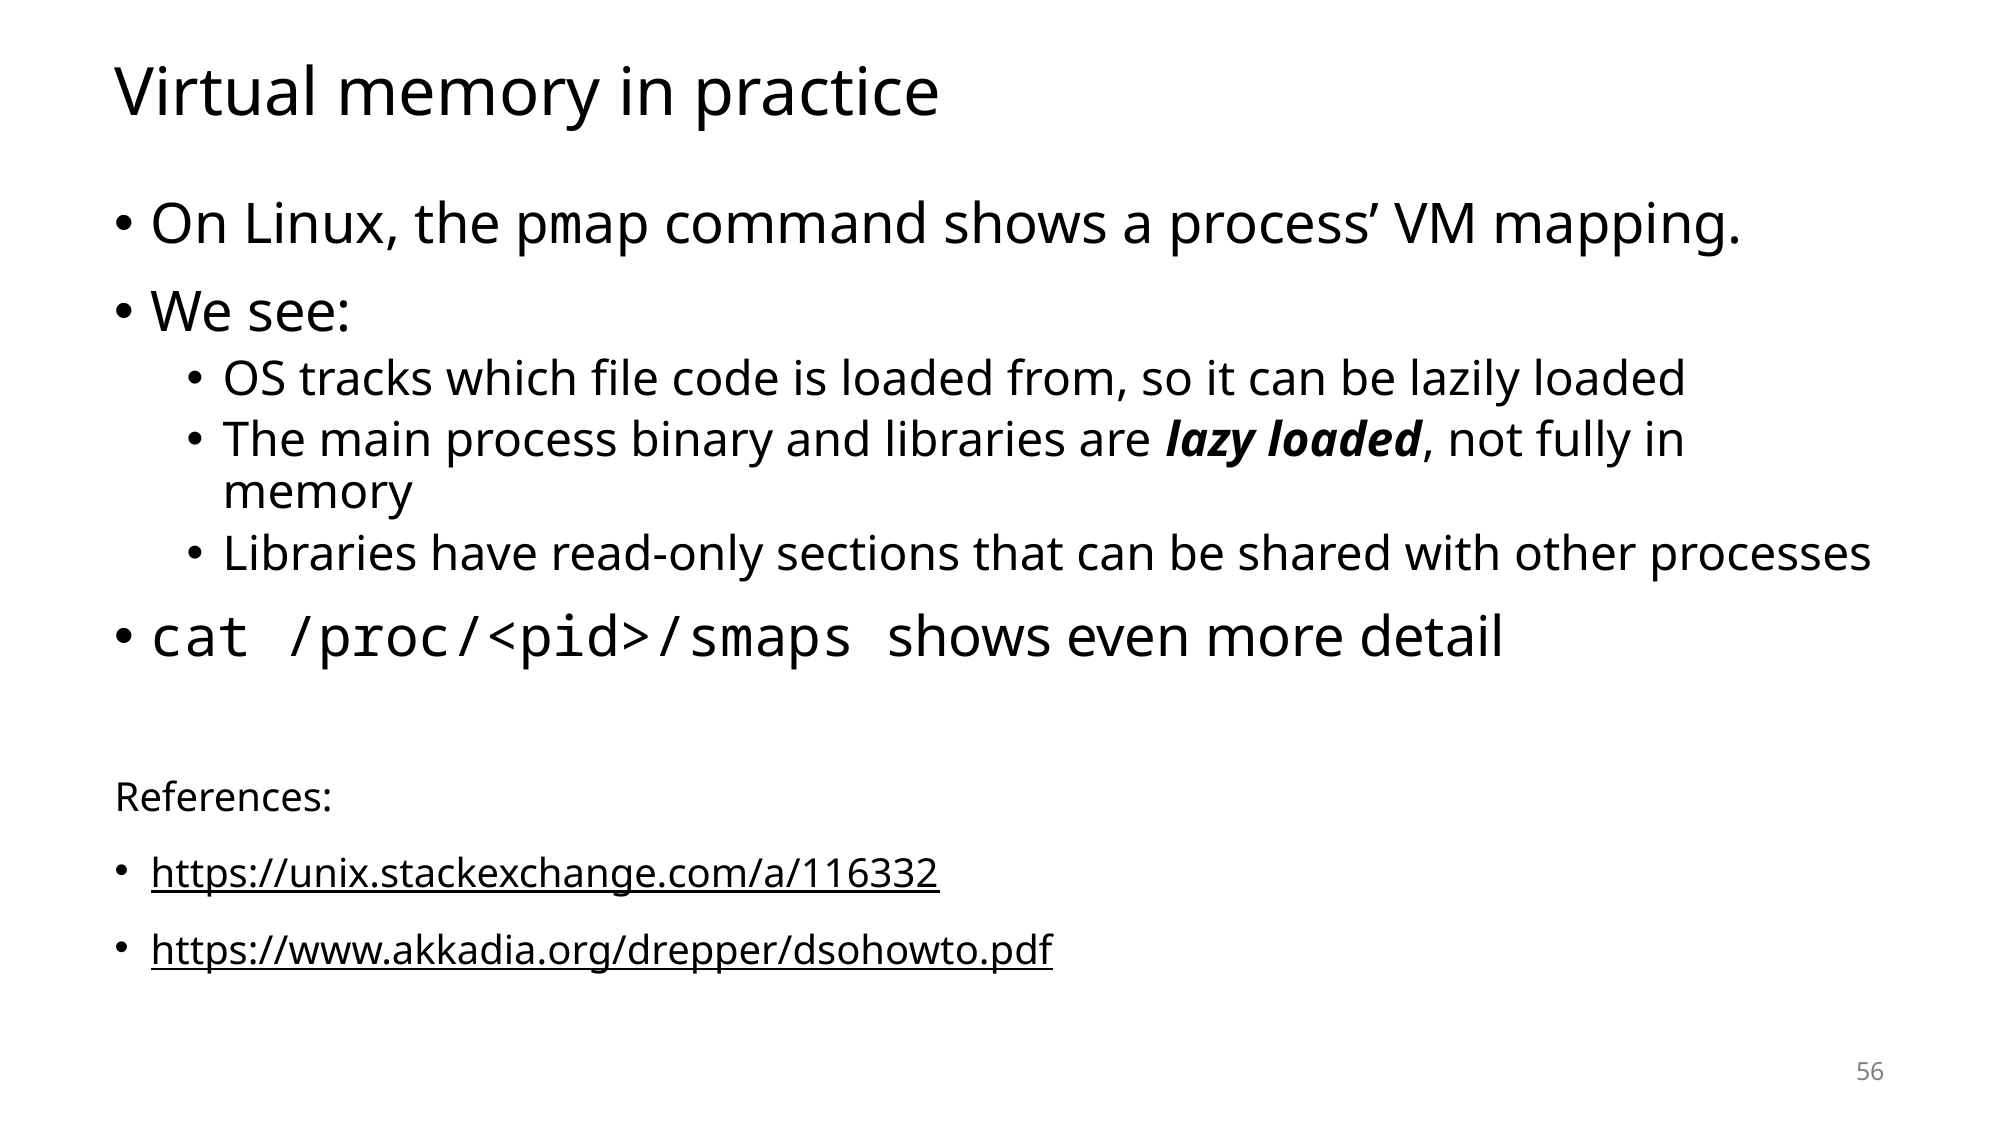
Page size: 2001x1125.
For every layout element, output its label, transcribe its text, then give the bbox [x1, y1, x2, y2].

title Virtual memory in practice [99, 37, 1900, 150]
list On Linux, the pmap command shows a process’ VM mapping. We see: OS tracks which file code is loaded from, so it can be lazily loaded The main process binary and libraries are lazy loaded, not fully in memory Libraries have read-only sections that can be shared with other processes cat /proc/<pid>/smaps shows even more detail References: https://unix.stackexchange.com/a/116332 https://www.akkadia.org/drepper/dsohowto.pdf [99, 187, 1900, 1013]
slide_number 56 [1749, 1042, 1900, 1103]
